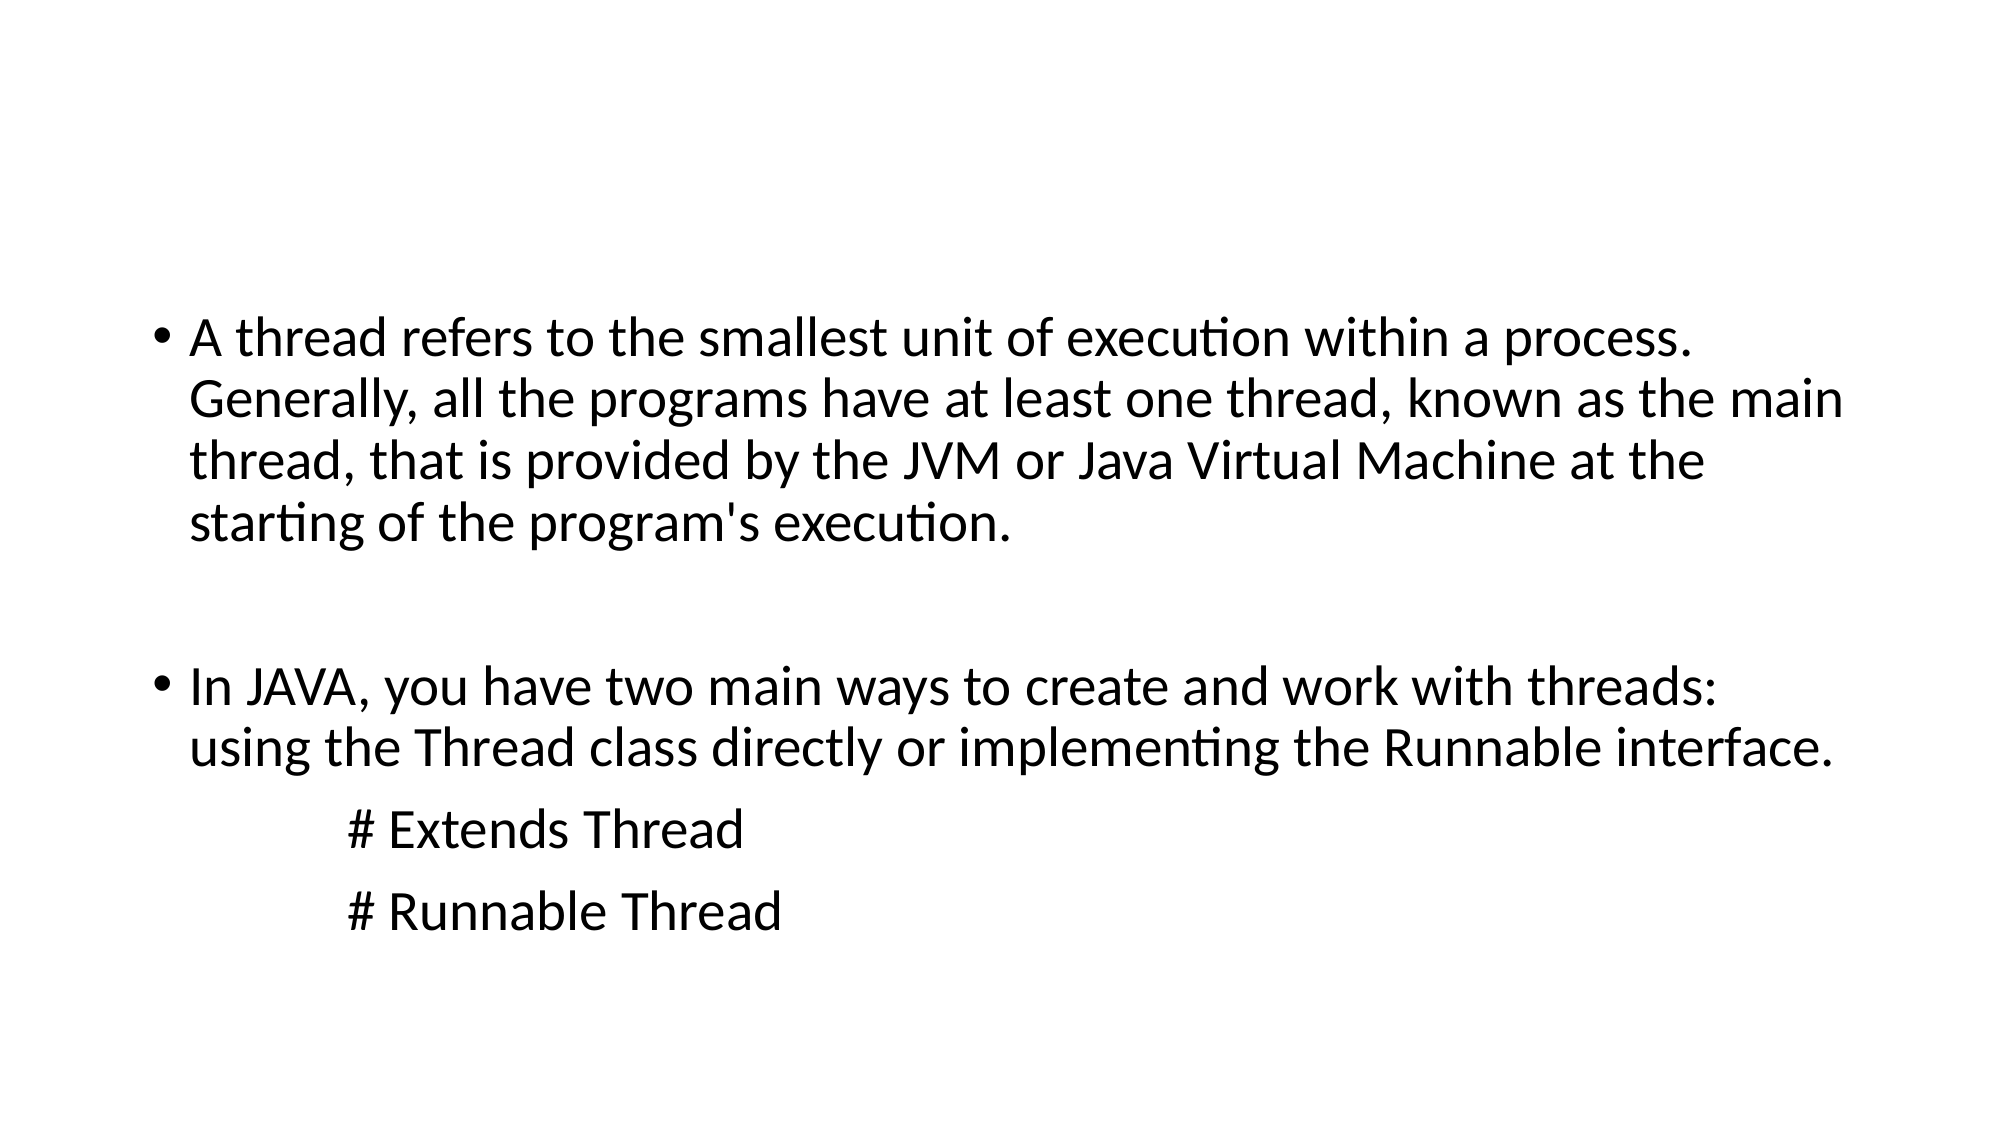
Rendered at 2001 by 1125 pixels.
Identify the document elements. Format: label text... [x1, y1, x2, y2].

list A thread refers to the smallest unit of execution within a process. Generally, all the programs have at least one thread, known as the main thread, that is provided by the JVM or Java Virtual Machine at the starting of the program's execution. In JAVA, you have two main ways to create and work with threads: using the Thread class directly or implementing the Runnable interface. # Extends Thread # Runnable Thread [137, 299, 1863, 1014]
